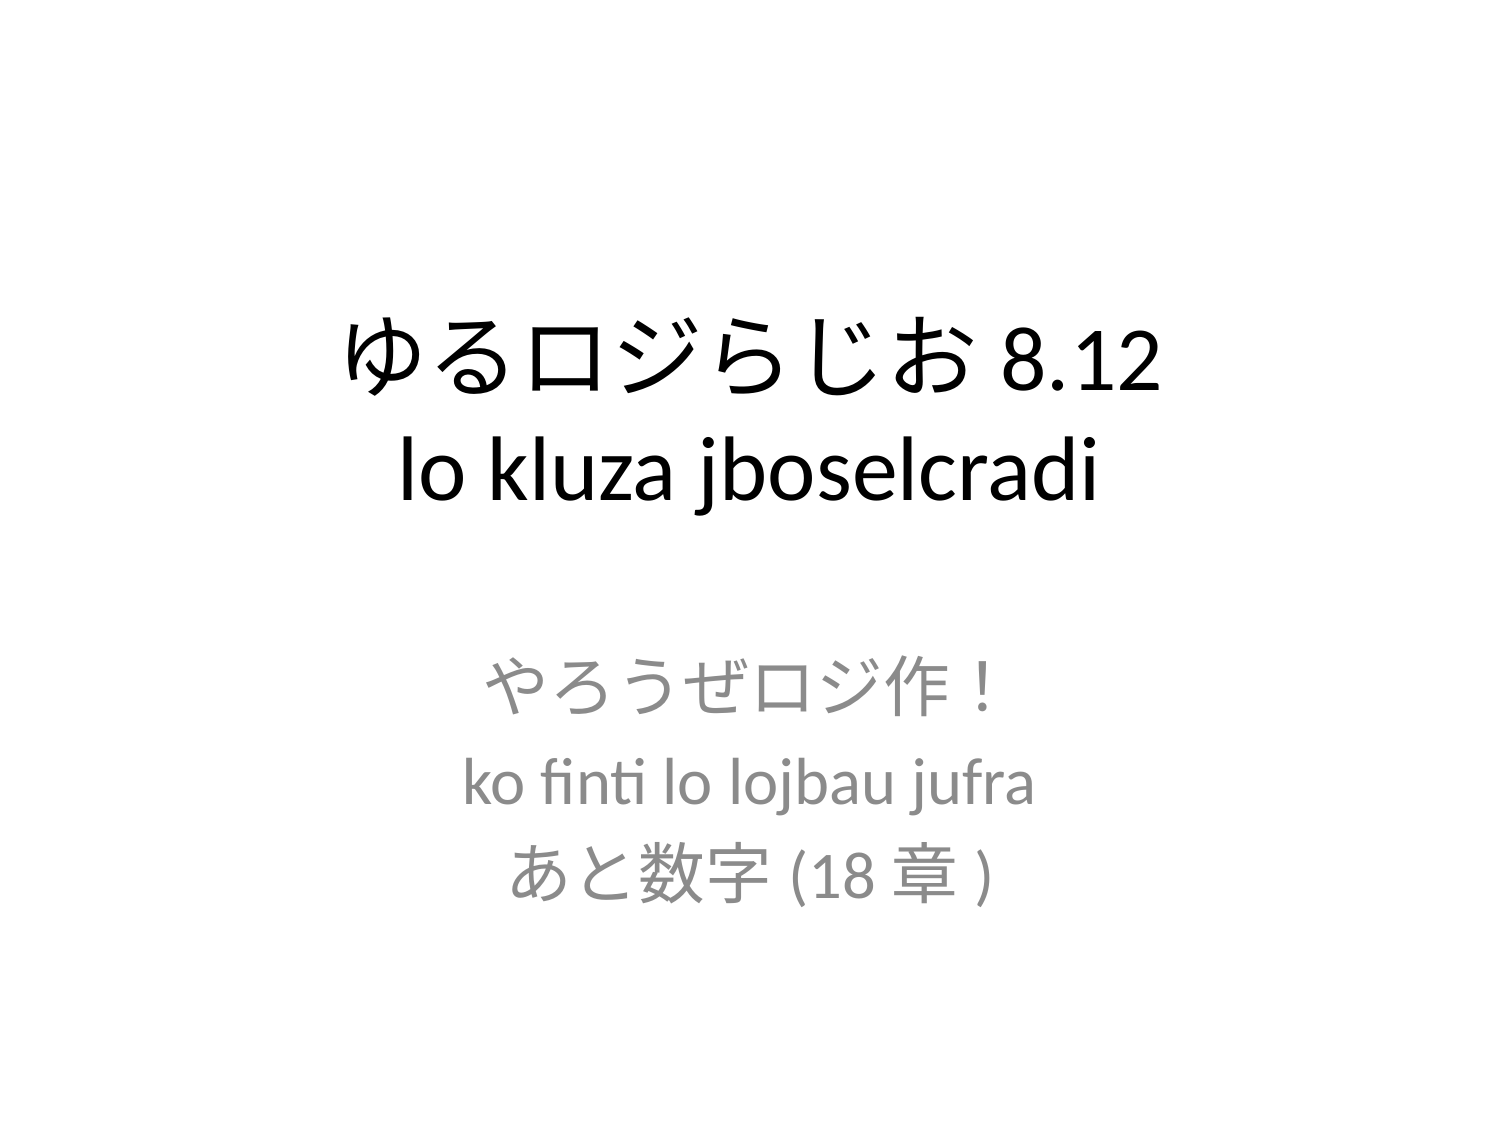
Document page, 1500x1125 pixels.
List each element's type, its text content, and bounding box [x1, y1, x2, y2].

title ゆるロジらじお8.12 lo kluza jboselcradi [112, 255, 1388, 563]
subtitle やろうぜロジ作！ ko finti lo lojbau jufra あと数字(18章) [225, 637, 1275, 925]
